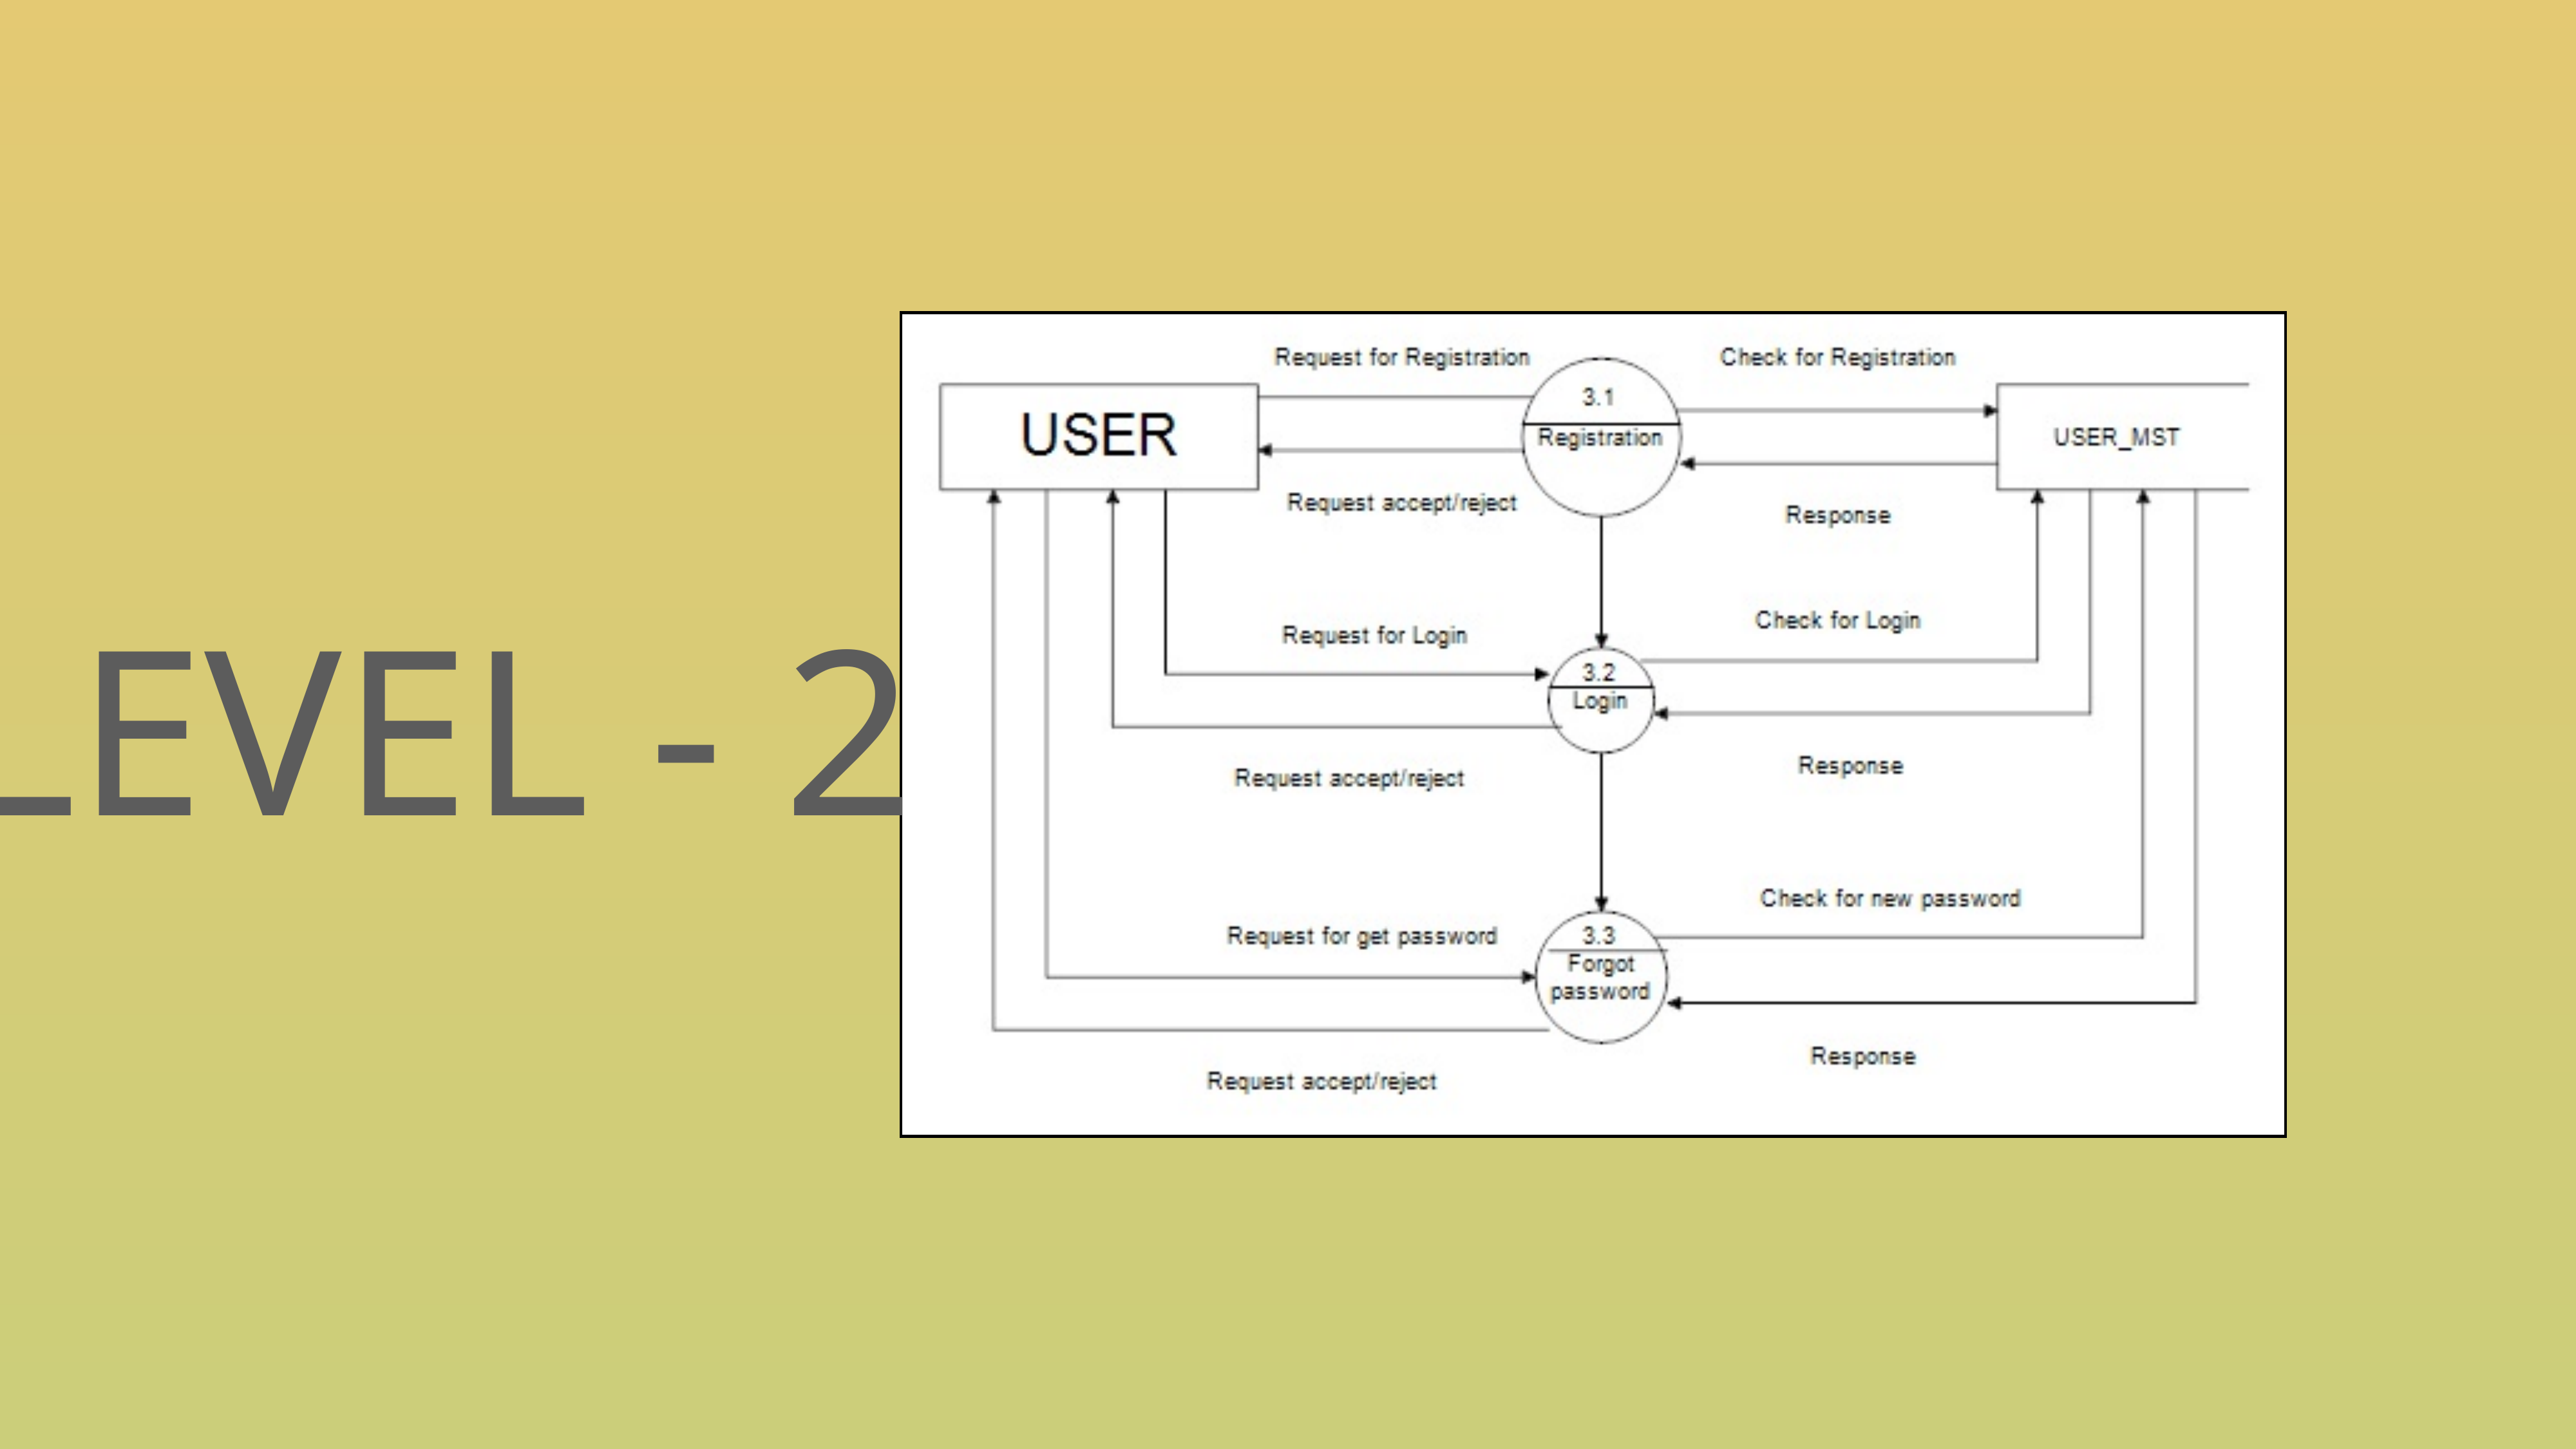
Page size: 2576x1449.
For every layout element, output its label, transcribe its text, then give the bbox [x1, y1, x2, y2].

text_box Level - 2 [0, 634, 902, 865]
picture [902, 314, 2285, 1135]
